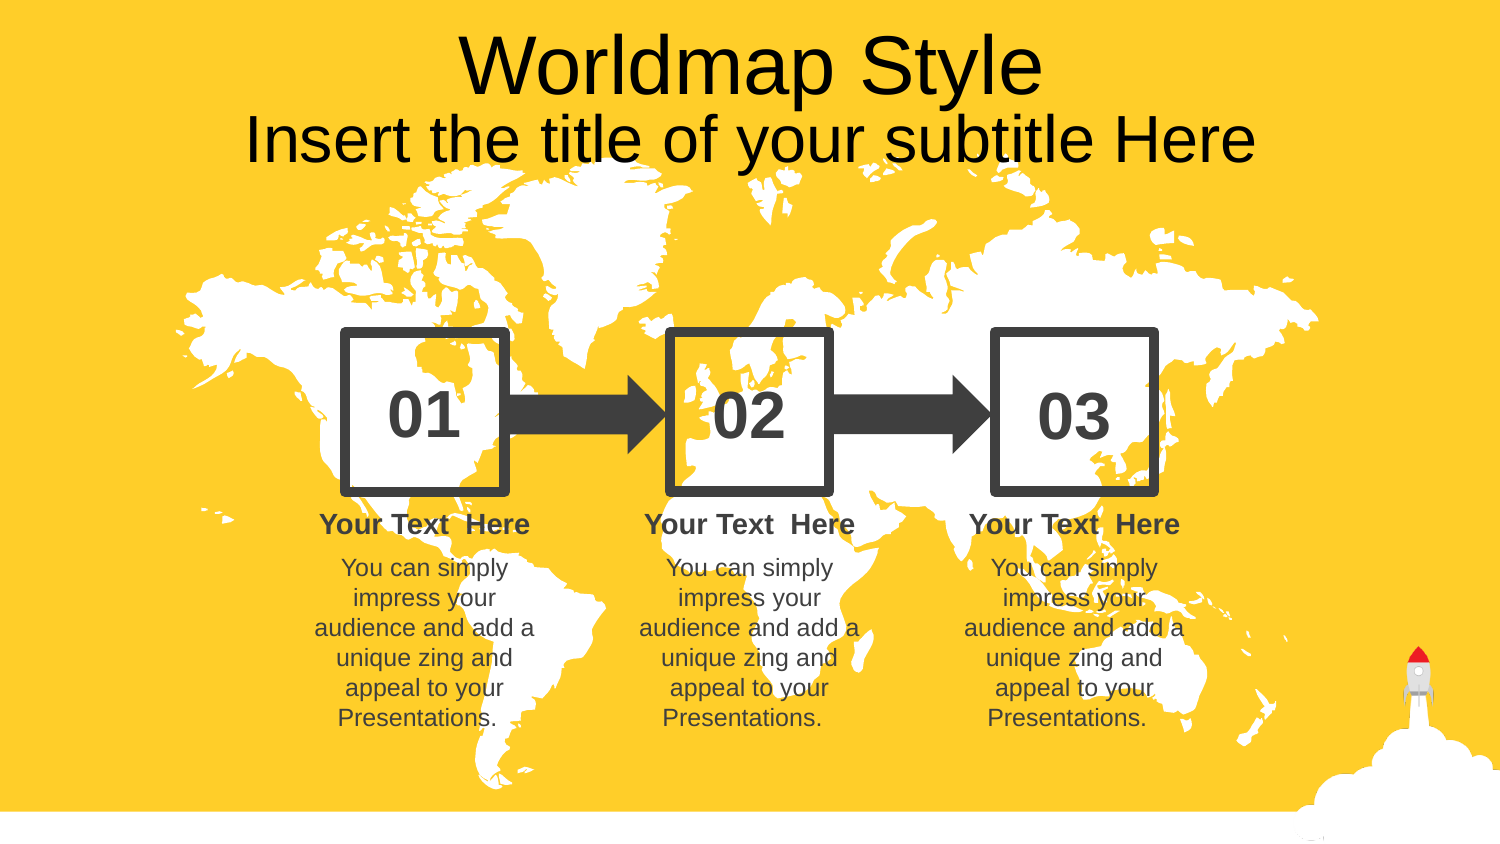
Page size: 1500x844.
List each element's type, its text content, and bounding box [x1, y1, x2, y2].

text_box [613, 497, 886, 741]
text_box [938, 497, 1211, 741]
subtitle Insert the title of your subtitle Here [0, 110, 1500, 161]
picture [1293, 646, 1500, 844]
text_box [175, 153, 1319, 790]
title Worldmap Style [3, 12, 1500, 110]
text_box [288, 497, 561, 741]
